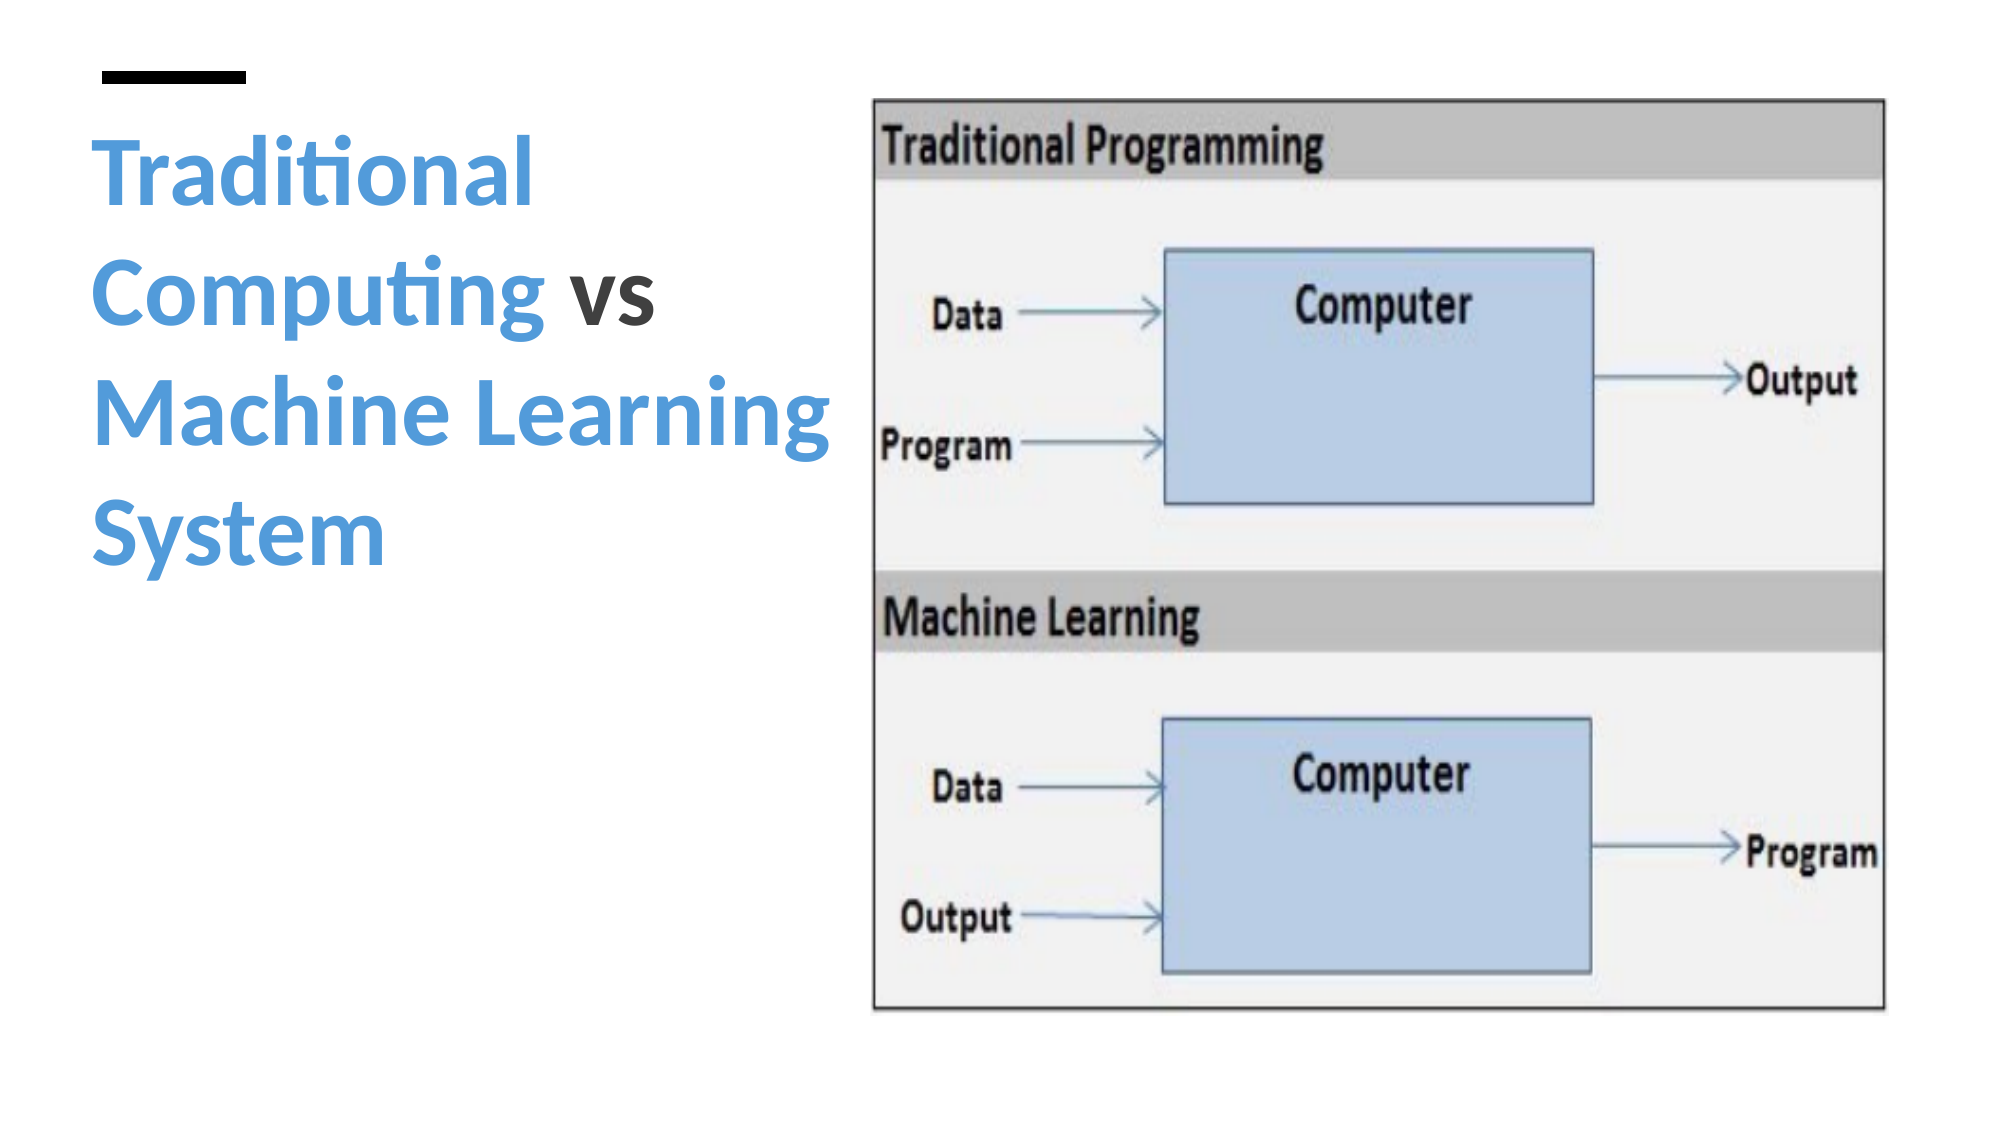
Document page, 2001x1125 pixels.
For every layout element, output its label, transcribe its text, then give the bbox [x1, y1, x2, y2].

picture [870, 98, 1889, 1017]
title Traditional Computing vs Machine Learning System [76, 98, 868, 999]
